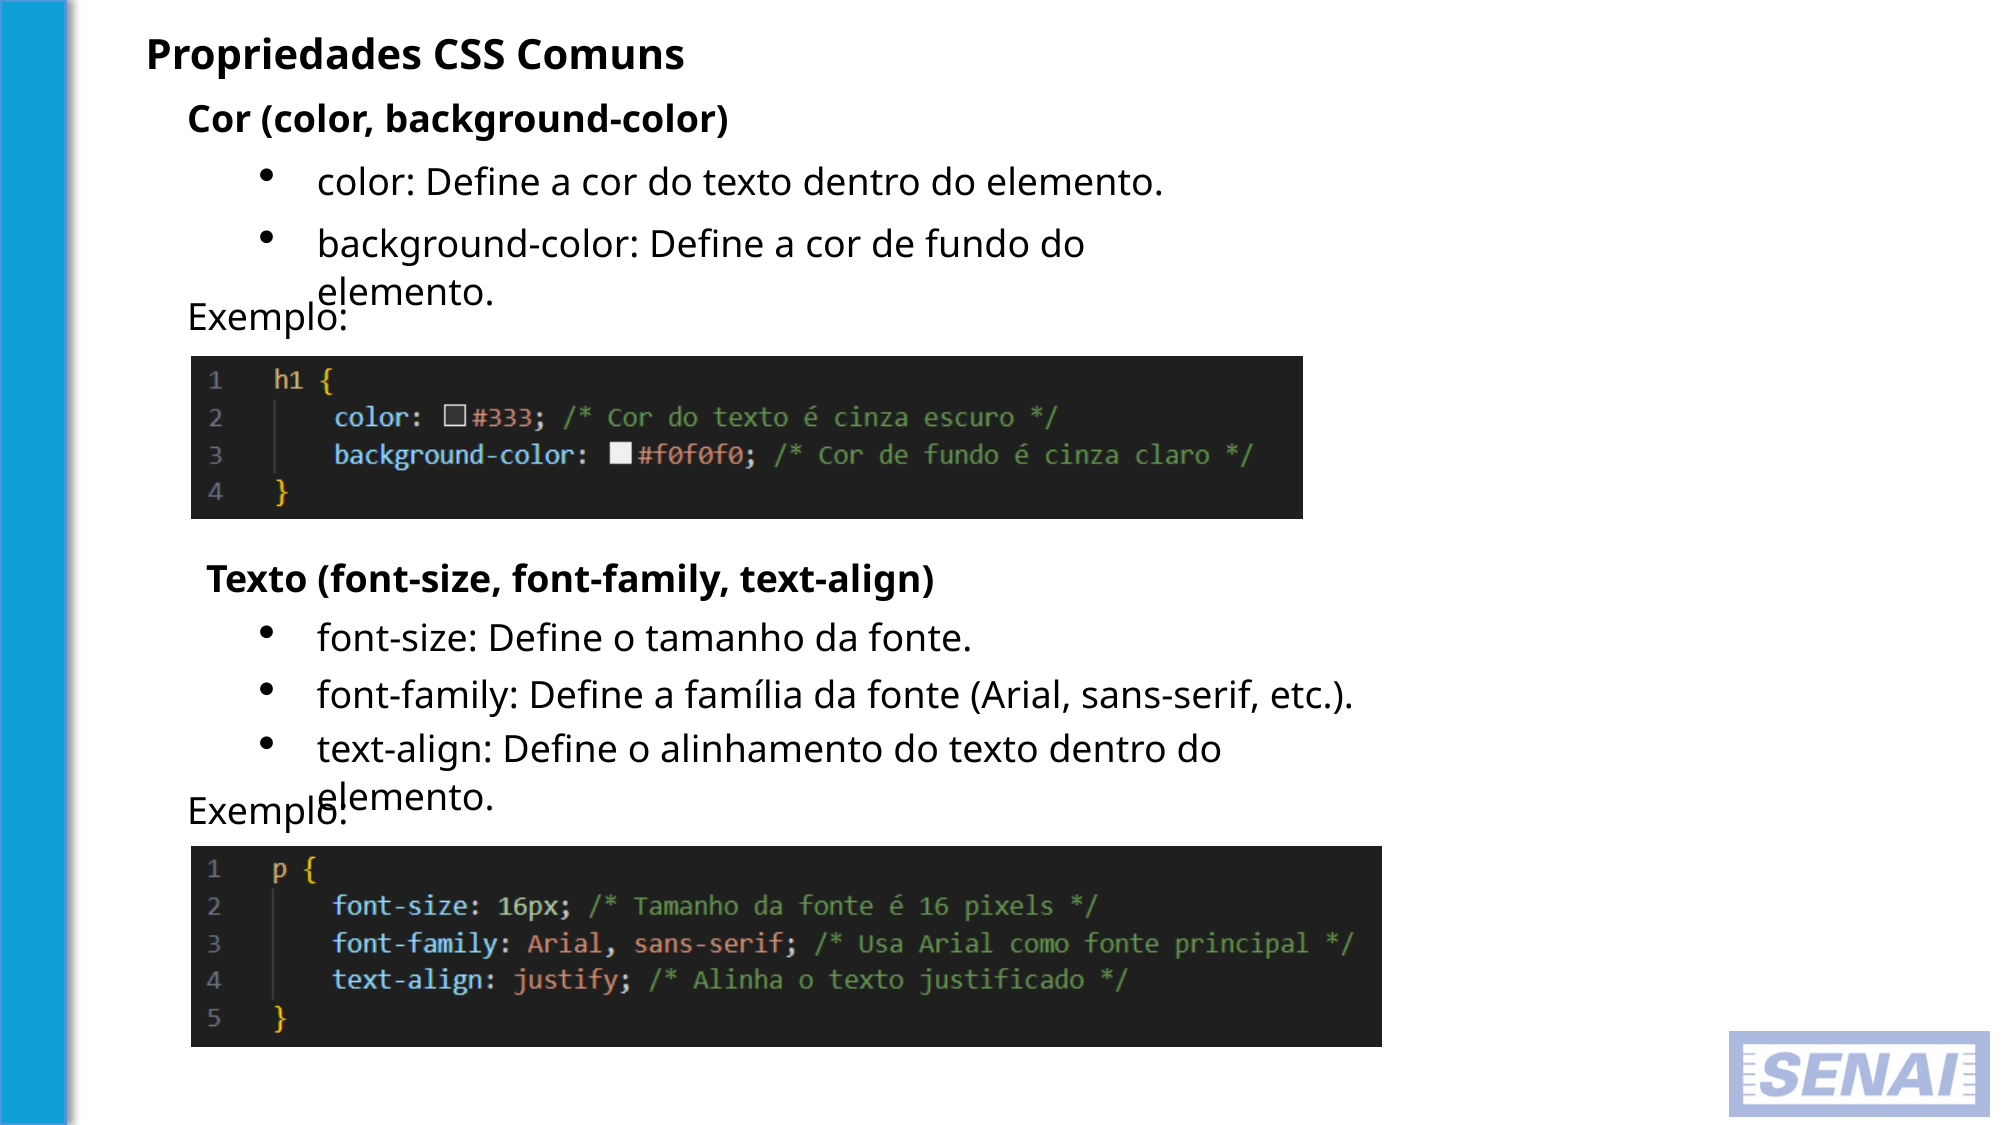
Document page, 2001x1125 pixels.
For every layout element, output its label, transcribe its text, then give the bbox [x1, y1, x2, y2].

picture [1729, 1030, 1991, 1117]
text_box font-family: Define a família da fonte (Arial, sans-serif, etc.). [245, 660, 1456, 724]
text_box [0, 0, 67, 1125]
text_box Propriedades CSS Comuns [130, 17, 1133, 86]
text_box Texto (font-size, font-family, text-align) [191, 544, 1194, 607]
text_box background-color: Define a cor de fundo do elemento. [245, 209, 1248, 321]
text_box Exemplo: [172, 776, 1175, 840]
text_box color: Define a cor do texto dentro do elemento. [245, 147, 1248, 209]
text_box font-size: Define o tamanho da fonte. [245, 603, 1248, 660]
text_box Cor (color, background-color) [172, 84, 1175, 148]
picture [190, 845, 1383, 1047]
text_box Exemplo: [172, 282, 1175, 346]
text_box text-align: Define o alinhamento do texto dentro do elemento. [245, 714, 1370, 826]
picture [190, 355, 1303, 520]
